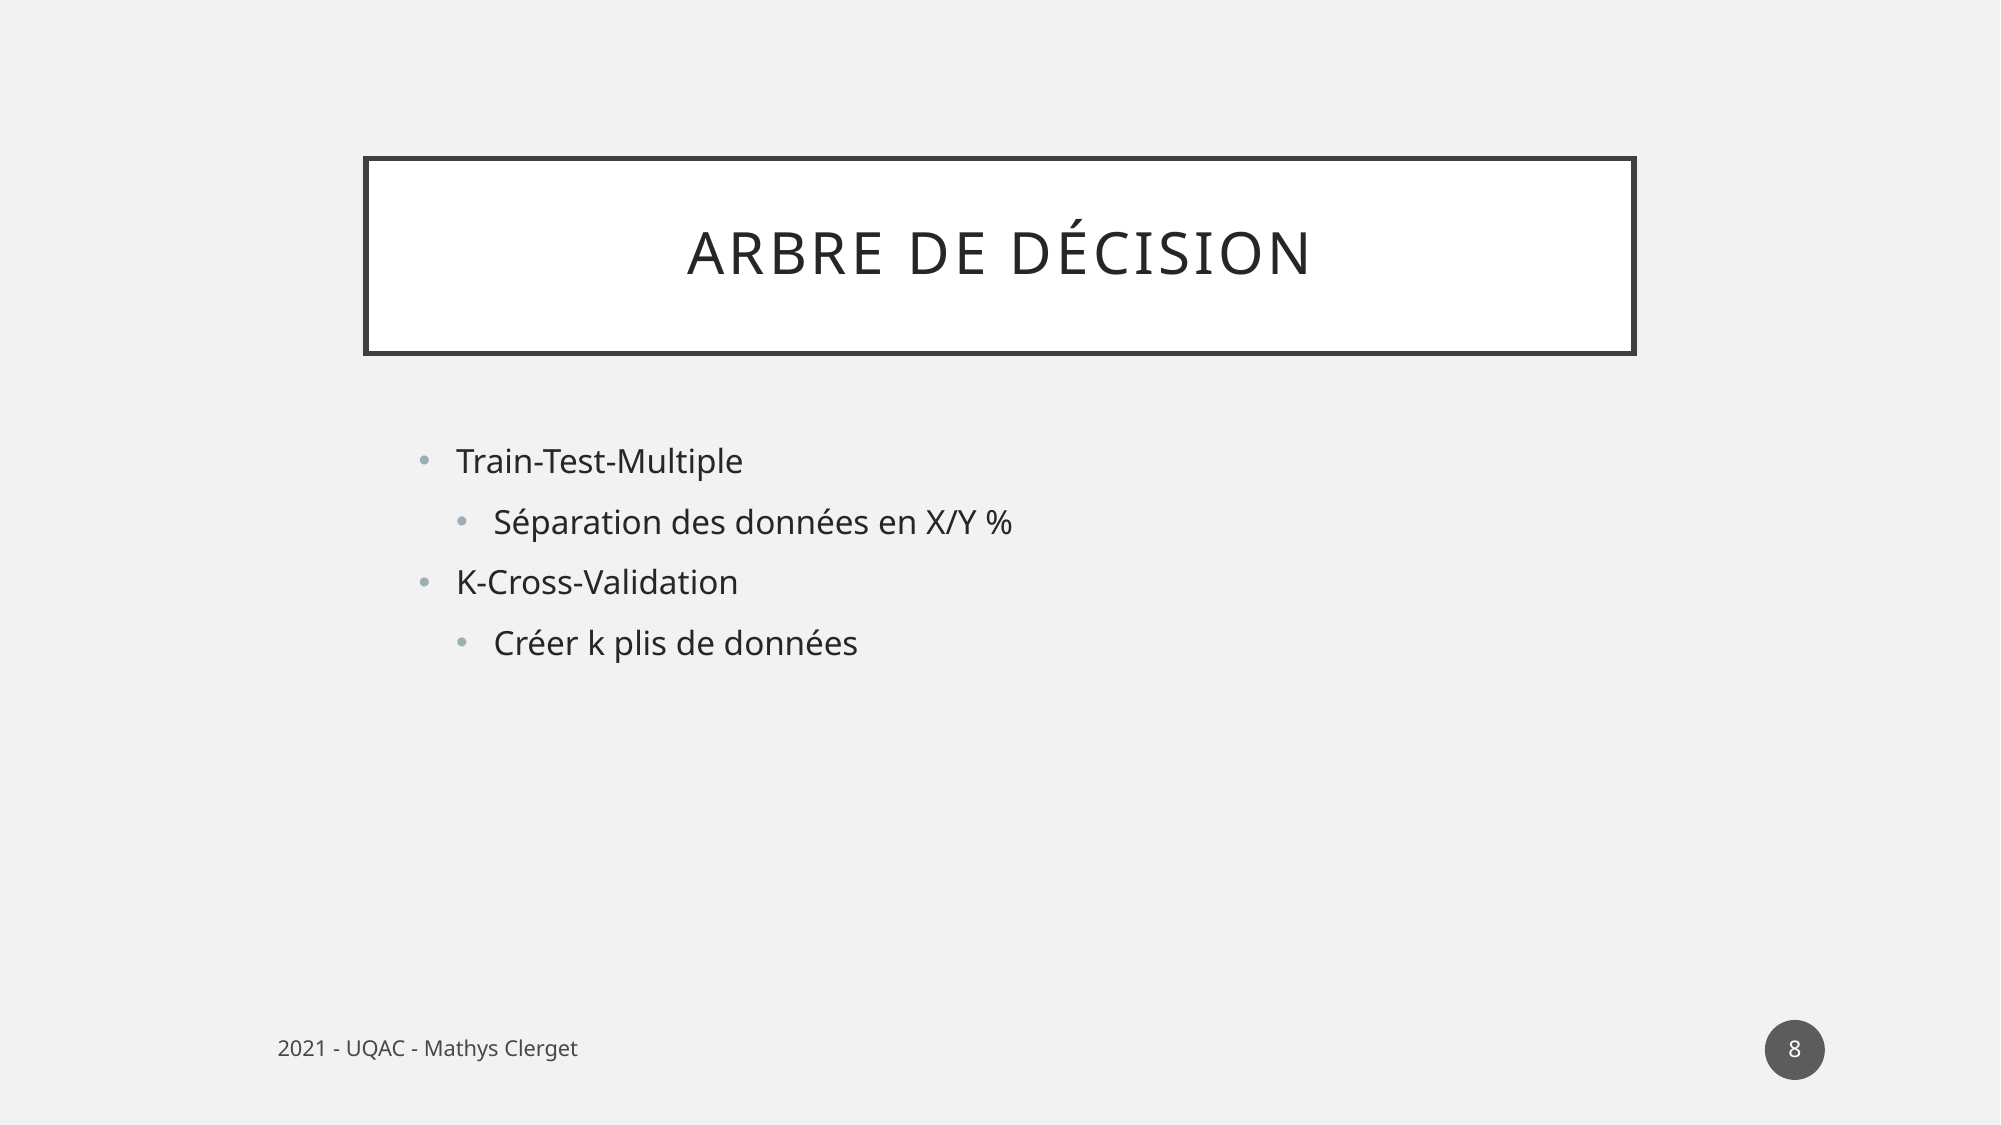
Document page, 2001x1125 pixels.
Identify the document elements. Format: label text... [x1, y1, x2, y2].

title Arbre de décision [363, 156, 1637, 356]
list Train-Test-Multiple Séparation des données en X/Y % K-Cross-Validation Créer k plis de données [366, 432, 1634, 942]
footer 2021 - UQAC - Mathys Clerget [262, 1023, 1231, 1076]
slide_number 8 [1764, 1019, 1825, 1080]
